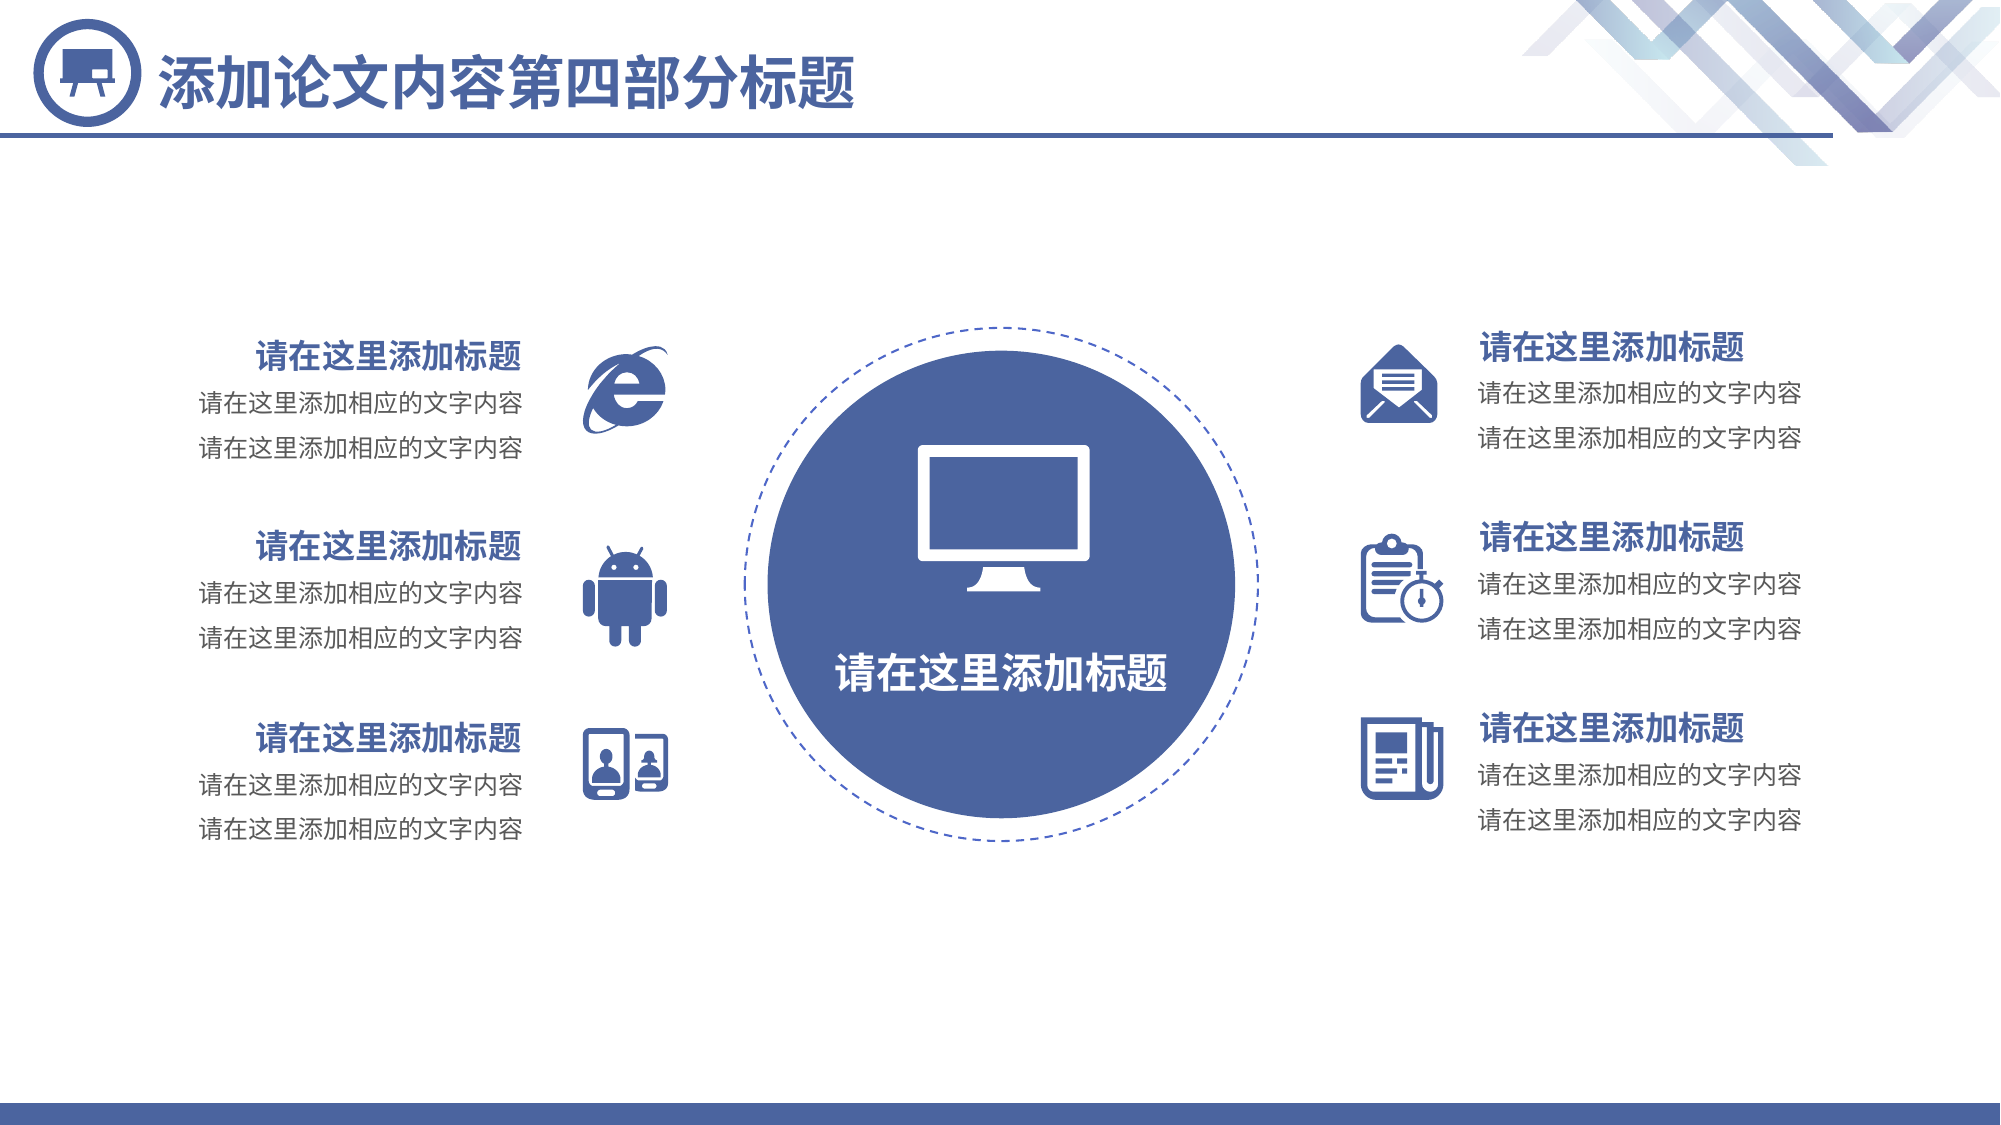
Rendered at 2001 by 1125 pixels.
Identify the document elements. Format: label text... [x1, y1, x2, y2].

text_box [967, 567, 1041, 592]
text_box 请在这里添加相应的文字内容请在这里添加相应的文字内容 [1462, 355, 1821, 461]
text_box [597, 544, 668, 648]
text_box [0, 1102, 2000, 1125]
text_box 请在这里添加标题 [240, 327, 537, 383]
text_box [766, 349, 1237, 820]
text_box [582, 728, 630, 800]
picture [1412, 0, 2000, 166]
text_box 请在这里添加标题 [1464, 700, 1761, 755]
text_box 请在这里添加标题 [240, 518, 537, 573]
text_box 请在这里添加标题 [1464, 318, 1761, 374]
text_box [1360, 533, 1444, 623]
text_box [635, 733, 669, 792]
text_box [917, 445, 1090, 562]
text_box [34, 20, 140, 126]
text_box 添加论文内容第四部分标题 [142, 4, 888, 124]
text_box 请在这里添加相应的文字内容请在这里添加相应的文字内容 [179, 555, 539, 660]
text_box 请在这里添加标题 [1464, 508, 1761, 564]
text_box 请在这里添加相应的文字内容请在这里添加相应的文字内容 [179, 365, 539, 470]
text_box 请在这里添加相应的文字内容请在这里添加相应的文字内容 [1462, 737, 1821, 842]
text_box [743, 326, 1259, 843]
text_box 请在这里添加相应的文字内容请在这里添加相应的文字内容 [1462, 545, 1821, 651]
text_box [1360, 717, 1444, 800]
text_box [581, 345, 669, 435]
text_box [581, 578, 596, 618]
text_box 请在这里添加相应的文字内容请在这里添加相应的文字内容 [179, 746, 539, 852]
text_box 请在这里添加标题 [819, 639, 1184, 704]
text_box [1360, 344, 1438, 423]
text_box 请在这里添加标题 [240, 709, 537, 765]
